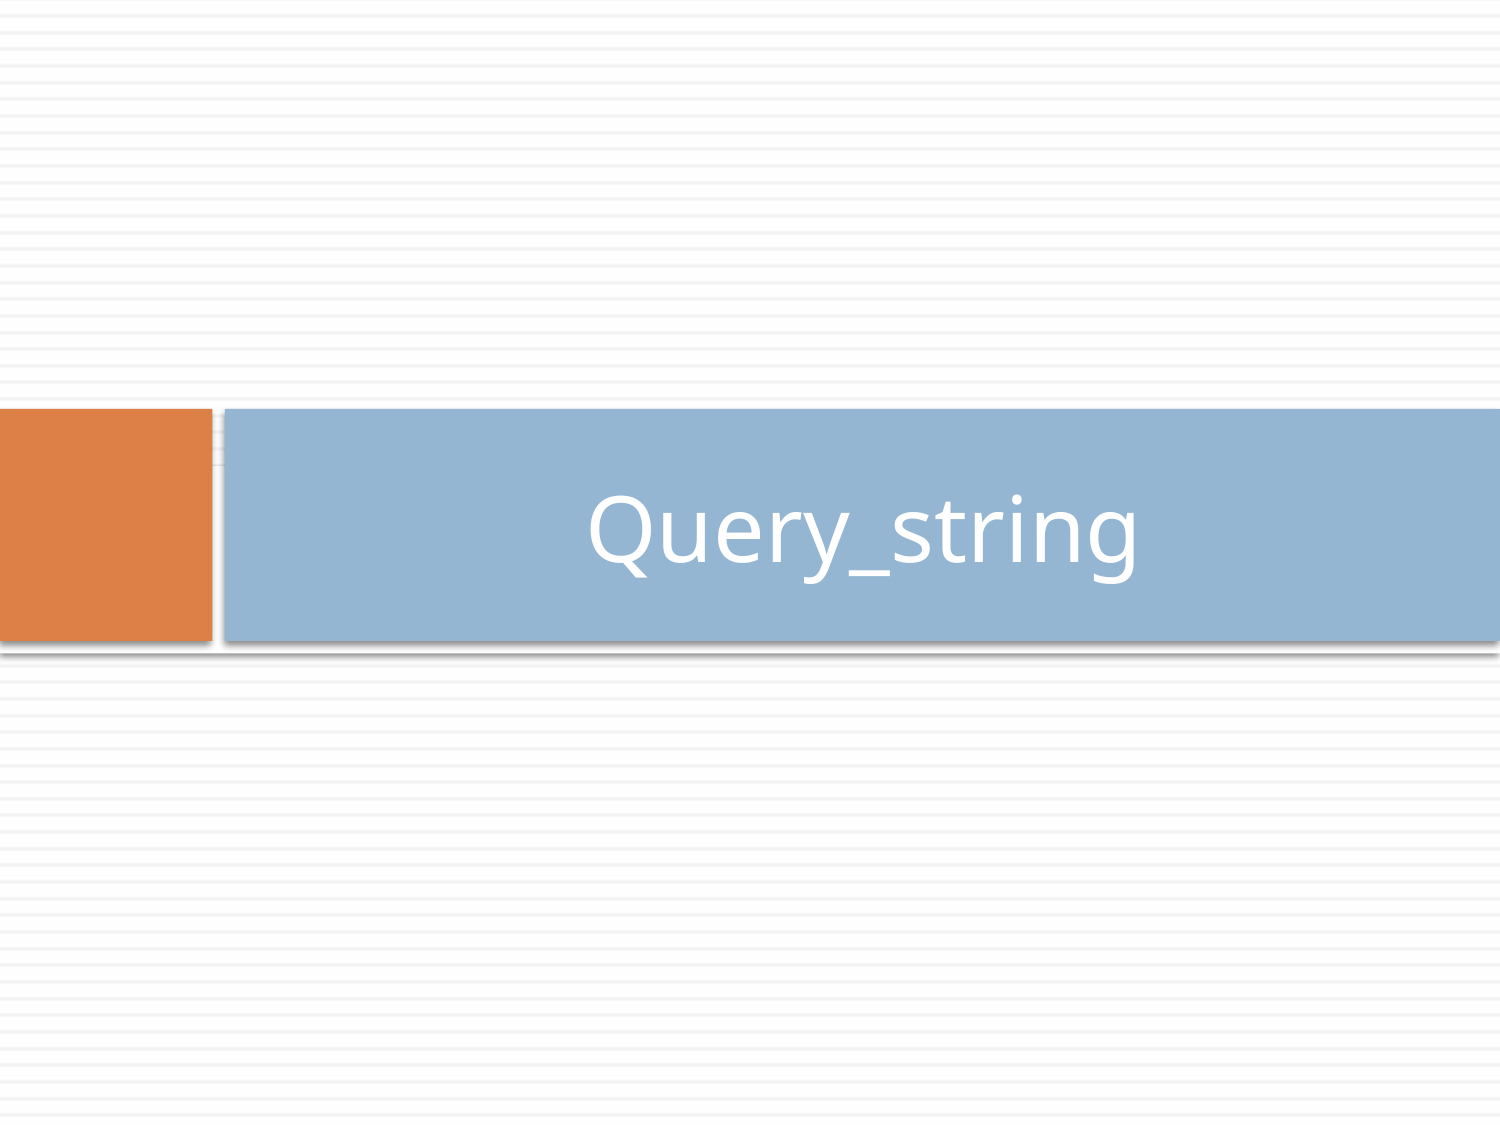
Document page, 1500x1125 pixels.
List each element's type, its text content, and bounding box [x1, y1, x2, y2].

title Query_string [238, 444, 1489, 607]
